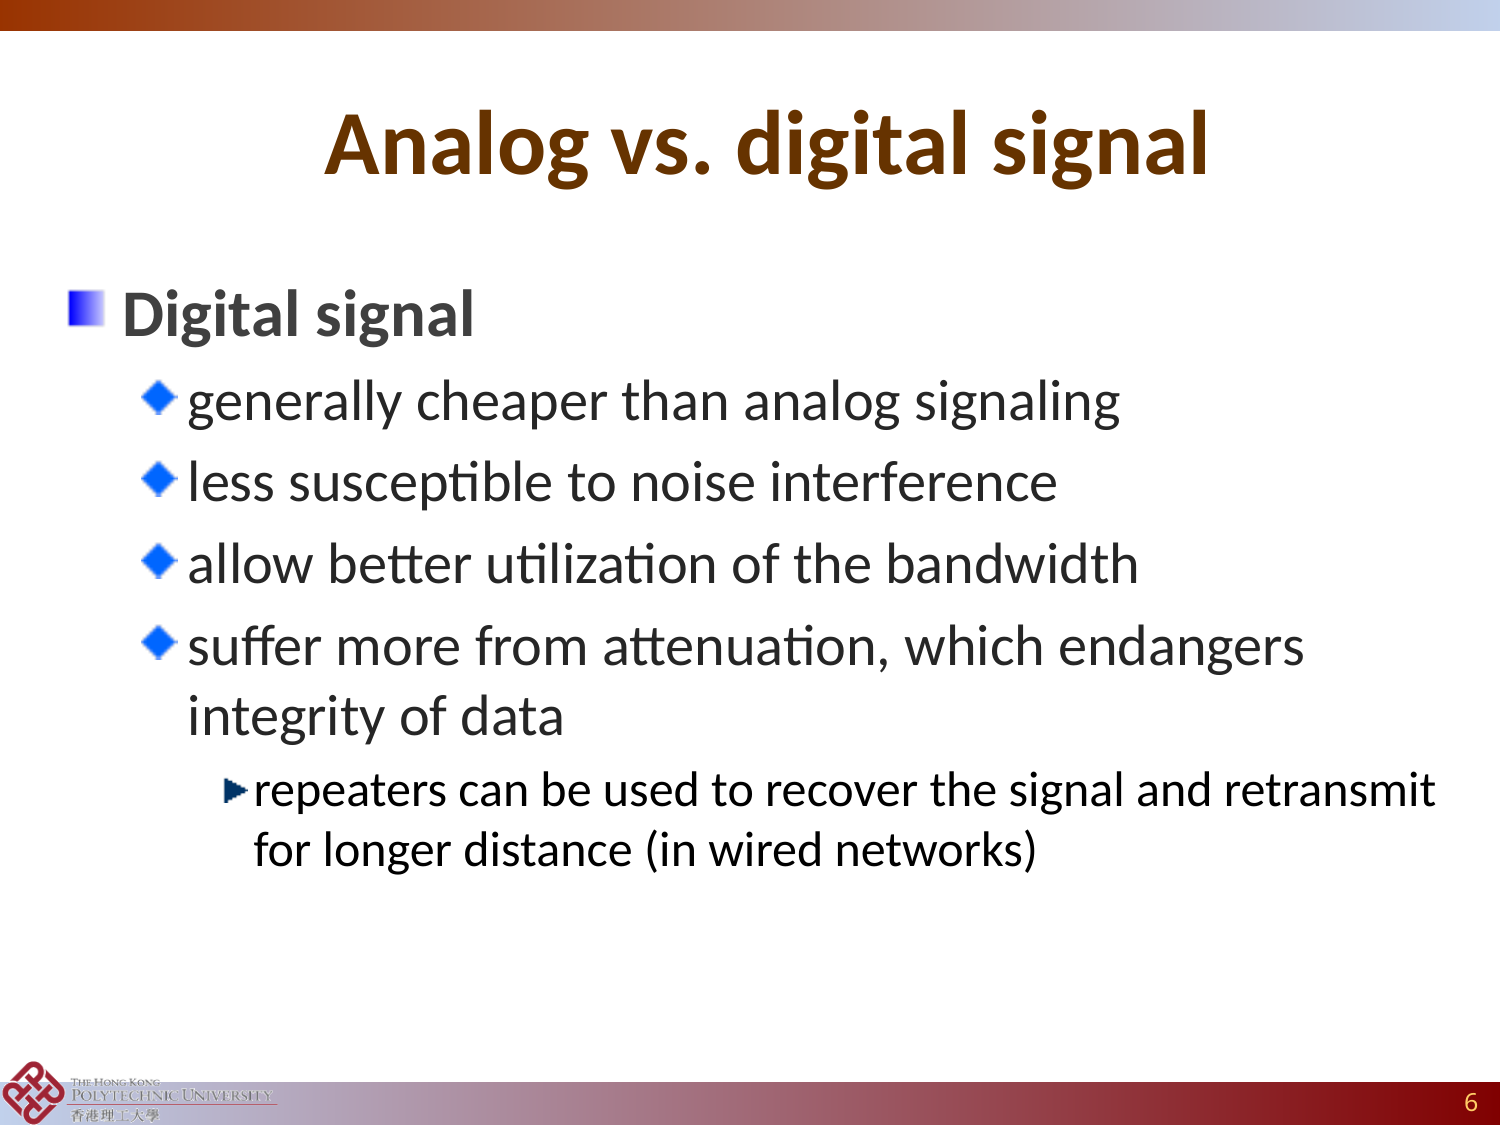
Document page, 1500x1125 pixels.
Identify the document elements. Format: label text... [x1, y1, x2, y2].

picture [141, 541, 178, 579]
picture [66, 288, 109, 331]
list Digital signal generally cheaper than analog signaling less susceptible to noise interference allow better utilization of the bandwidth suffer more from attenuation, which endangers integrity of data repeaters can be used to recover the signal and retransmit for longer distance (in wired networks) [51, 262, 1463, 975]
picture [0, 1061, 278, 1125]
picture [141, 459, 178, 497]
picture [216, 770, 248, 803]
title Analog vs. digital signal [37, 75, 1500, 225]
picture [141, 623, 178, 660]
picture [141, 378, 178, 415]
